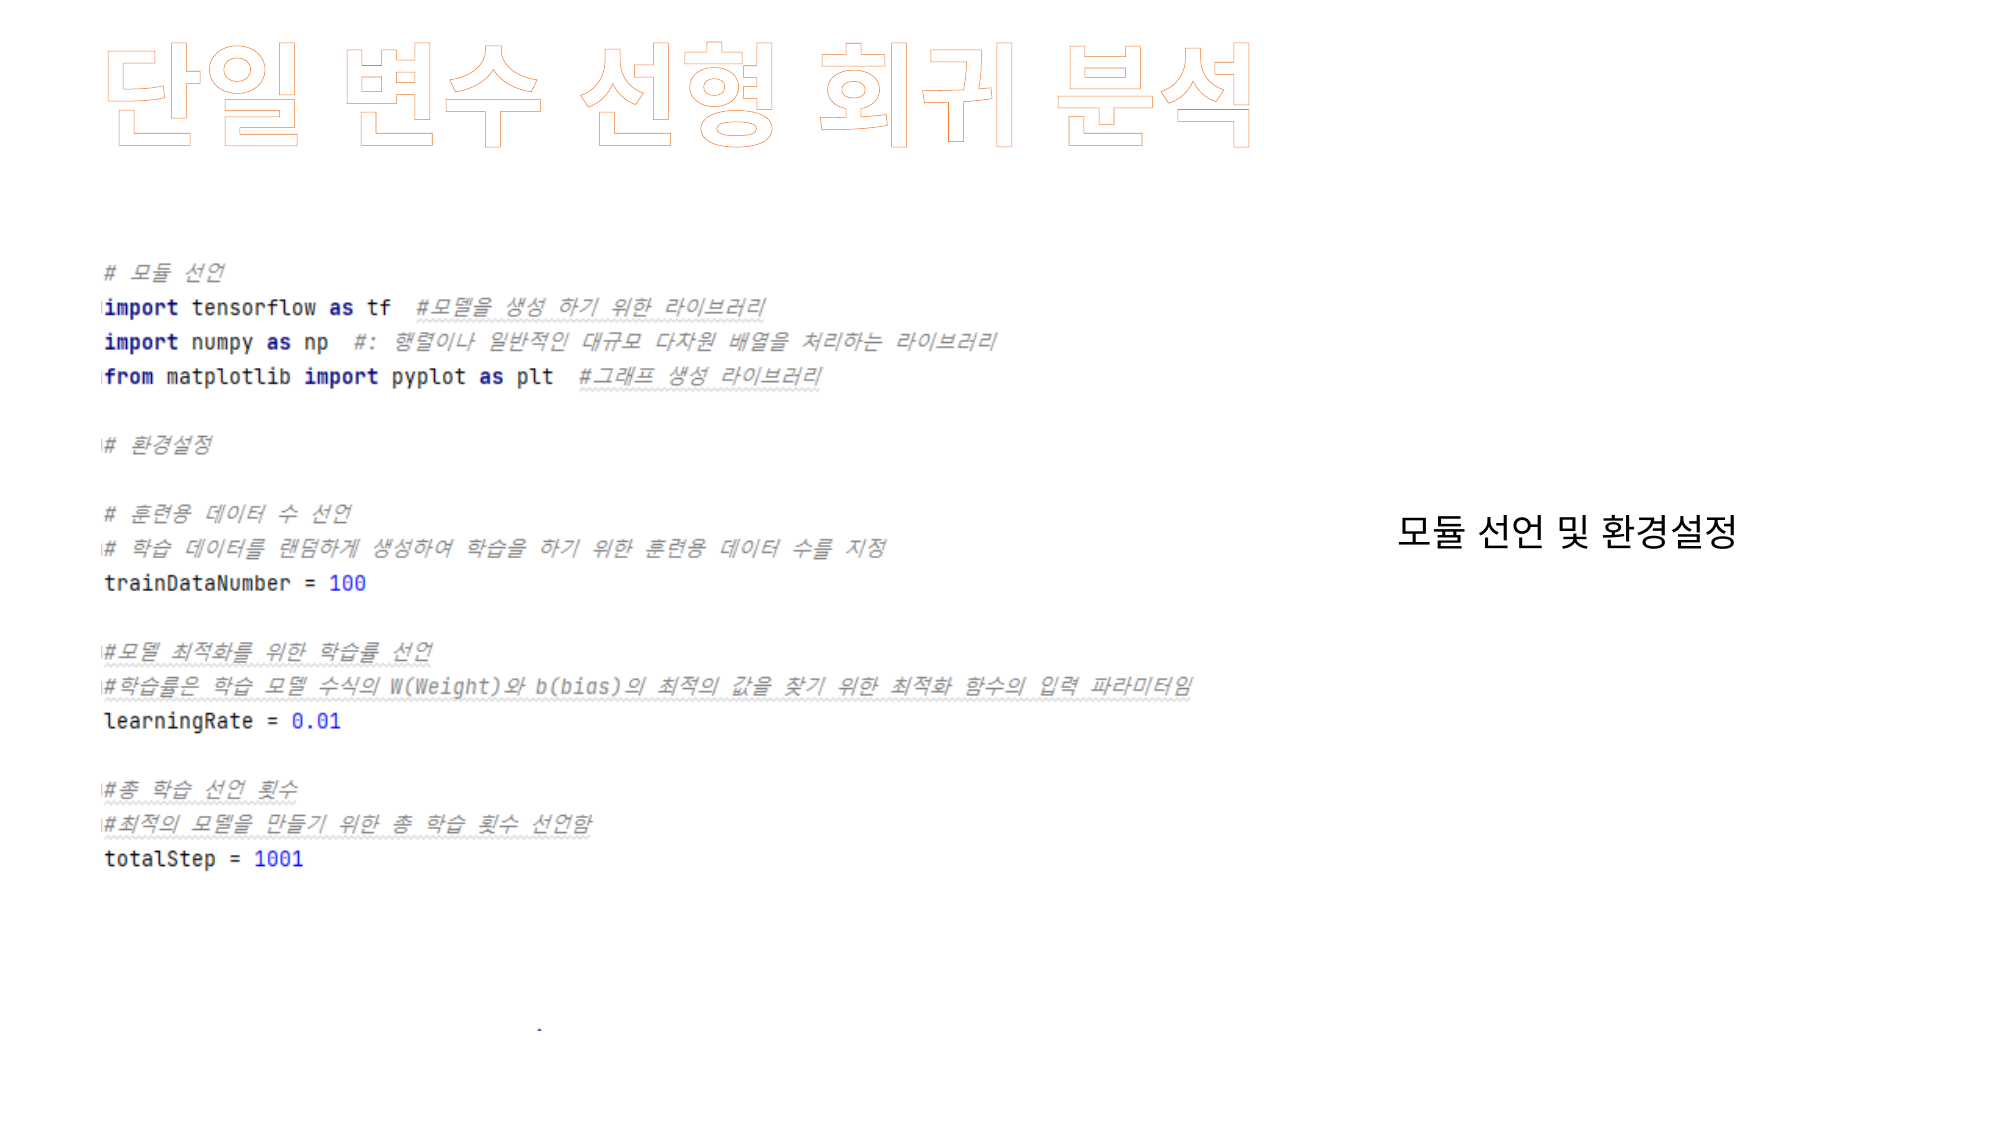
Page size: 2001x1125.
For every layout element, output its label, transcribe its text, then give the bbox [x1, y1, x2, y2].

picture [101, 259, 1208, 1031]
text_box 단일 변수 선형 회귀 분석 [84, 17, 1276, 168]
text_box 모듈 선언 및 환경설정 [1383, 501, 1926, 562]
